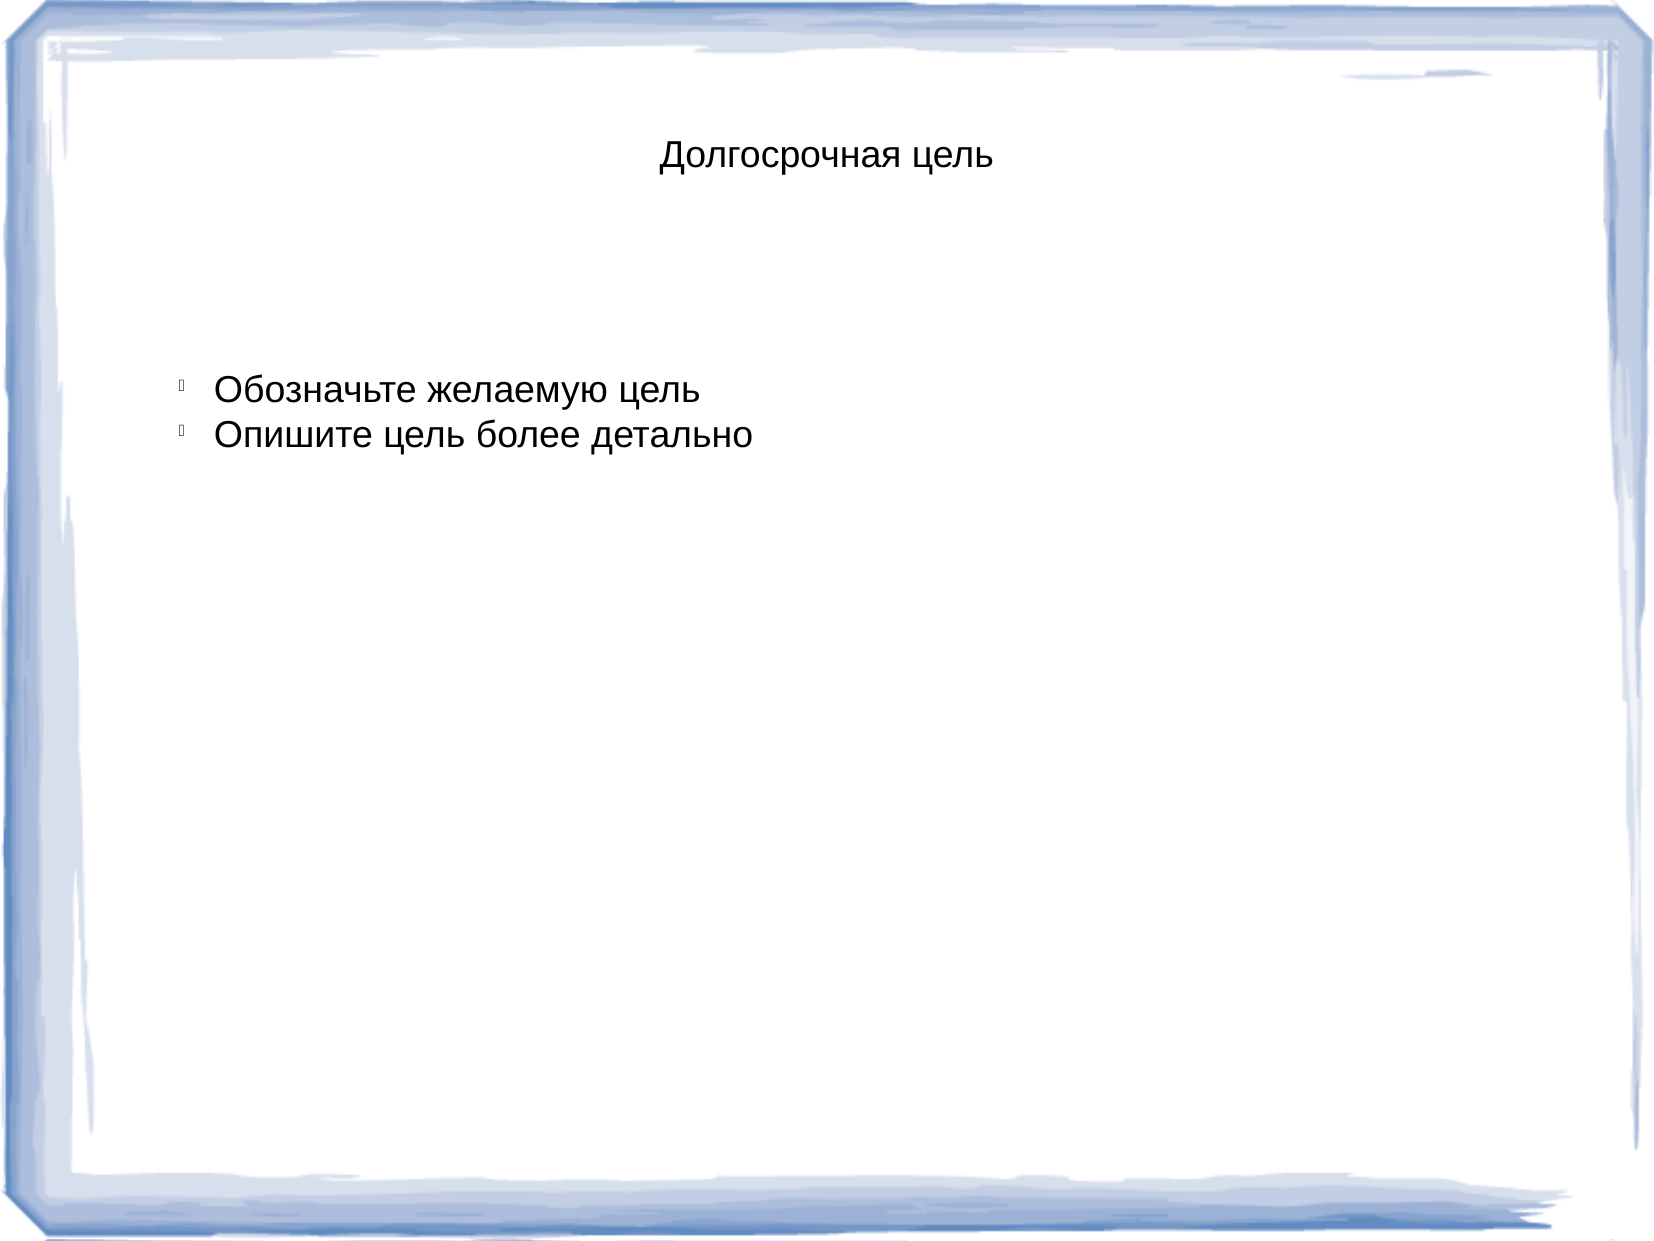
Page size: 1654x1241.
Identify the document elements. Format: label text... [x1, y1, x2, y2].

text_box Долгосрочная цель [82, 49, 1571, 257]
picture [0, 0, 1654, 1241]
text_box Обозначьте желаемую цель Опишите цель более детально [178, 364, 1570, 1147]
